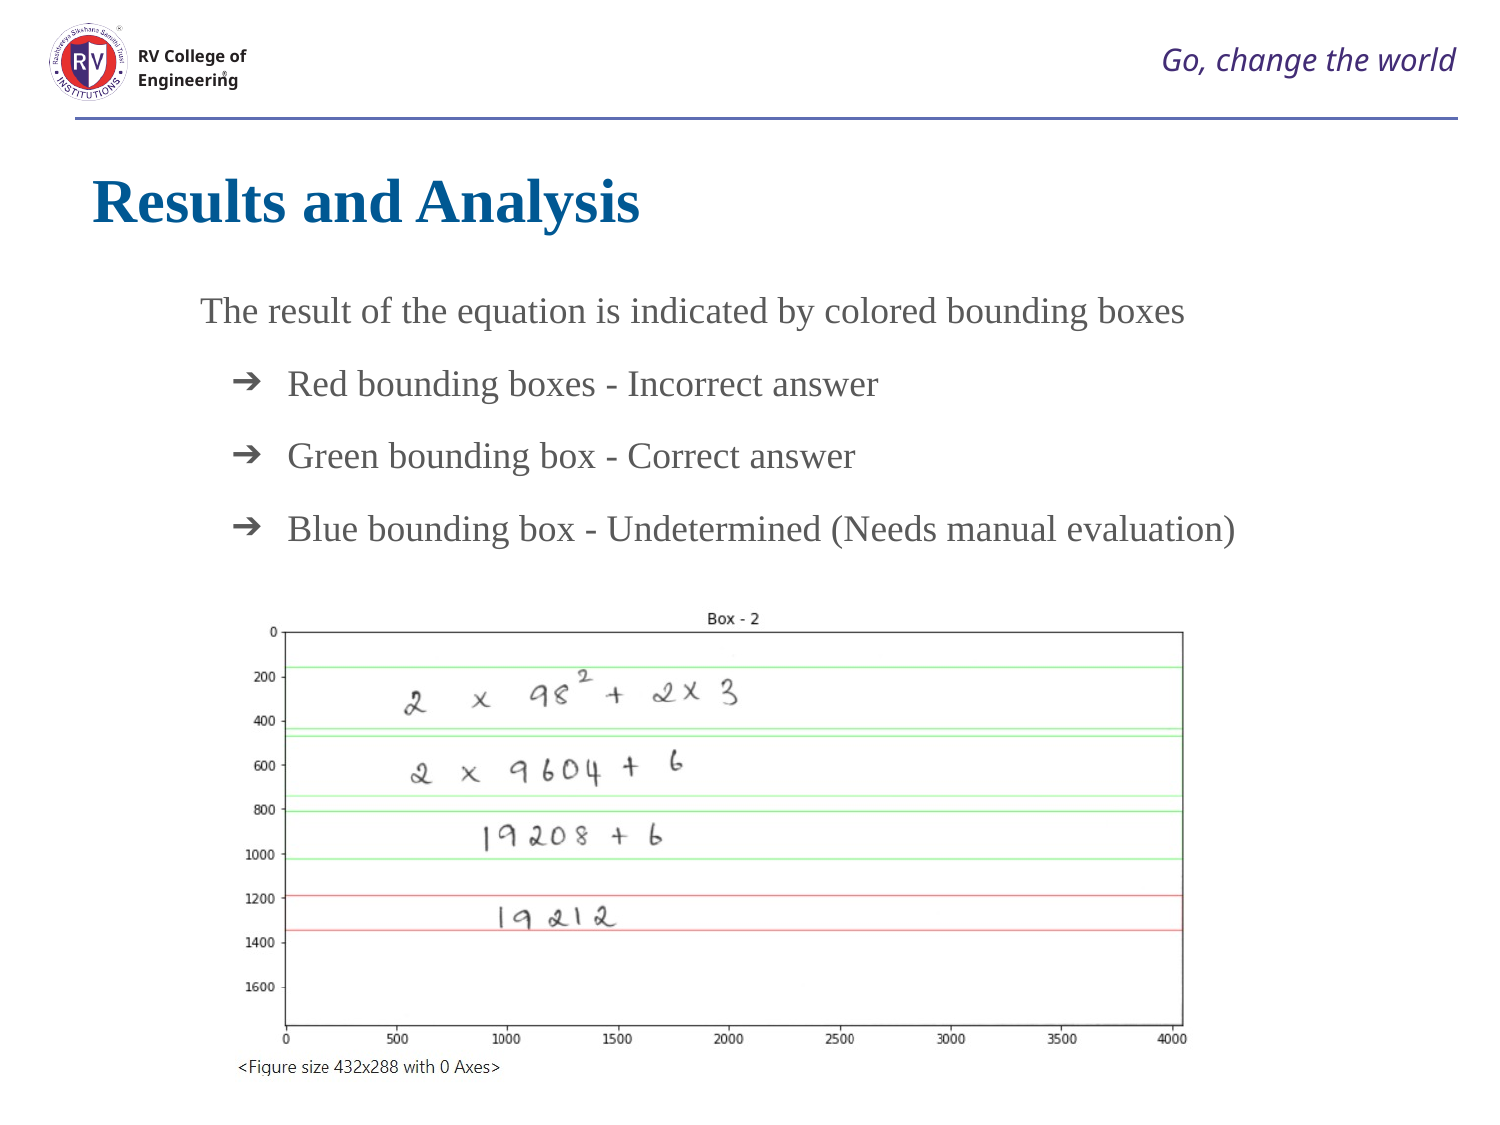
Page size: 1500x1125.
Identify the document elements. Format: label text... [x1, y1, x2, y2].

text_box The result of the equation is indicated by colored bounding boxes Red bounding boxes - Incorrect answer Green bounding box - Correct answer Blue bounding box - Undetermined (Needs manual evaluation) [125, 278, 1444, 620]
text_box [49, 23, 128, 101]
title Go, change the world [1097, 40, 1457, 87]
text_box Results and Analysis [90, 159, 920, 250]
picture [234, 606, 1206, 1083]
text_box RV College of Engineering [135, 43, 289, 93]
